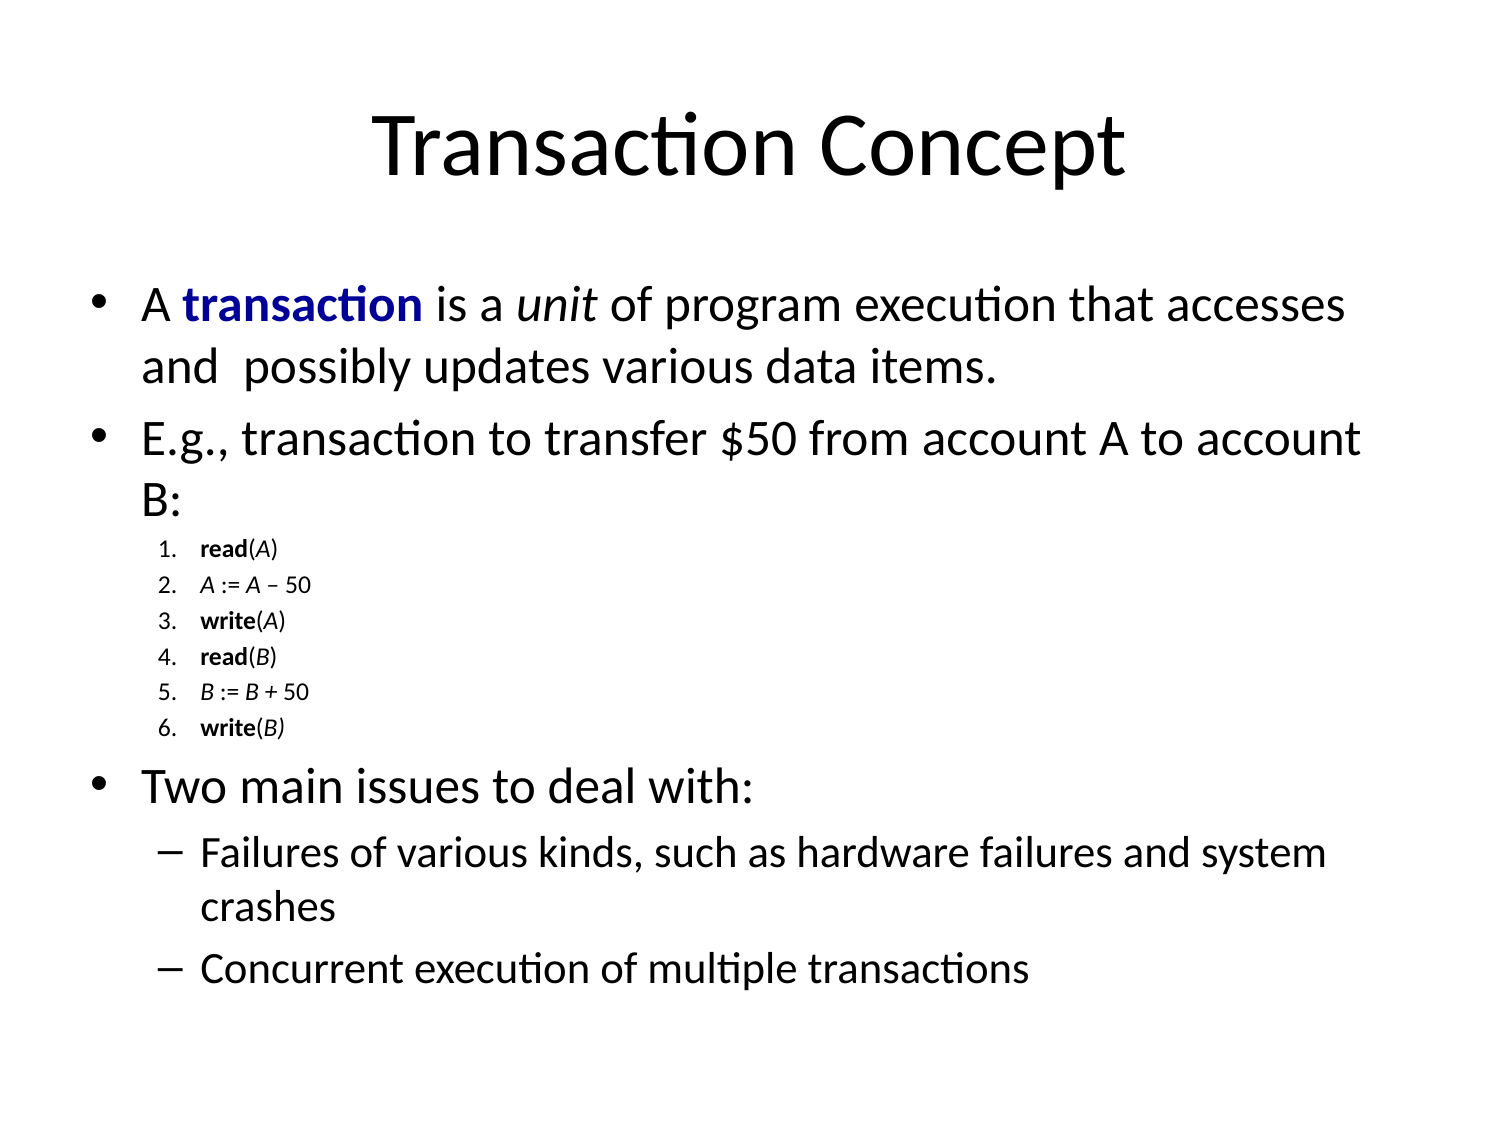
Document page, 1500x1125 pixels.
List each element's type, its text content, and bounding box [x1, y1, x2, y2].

list A transaction is a unit of program execution that accesses and possibly updates various data items. E.g., transaction to transfer $50 from account A to account B: 1. read(A) 2. A := A – 50 3. write(A) 4. read(B) 5. B := B + 50 6. write(B) Two main issues to deal with: Failures of various kinds, such as hardware failures and system crashes Concurrent execution of multiple transactions [75, 262, 1425, 1005]
title Transaction Concept [75, 45, 1425, 233]
